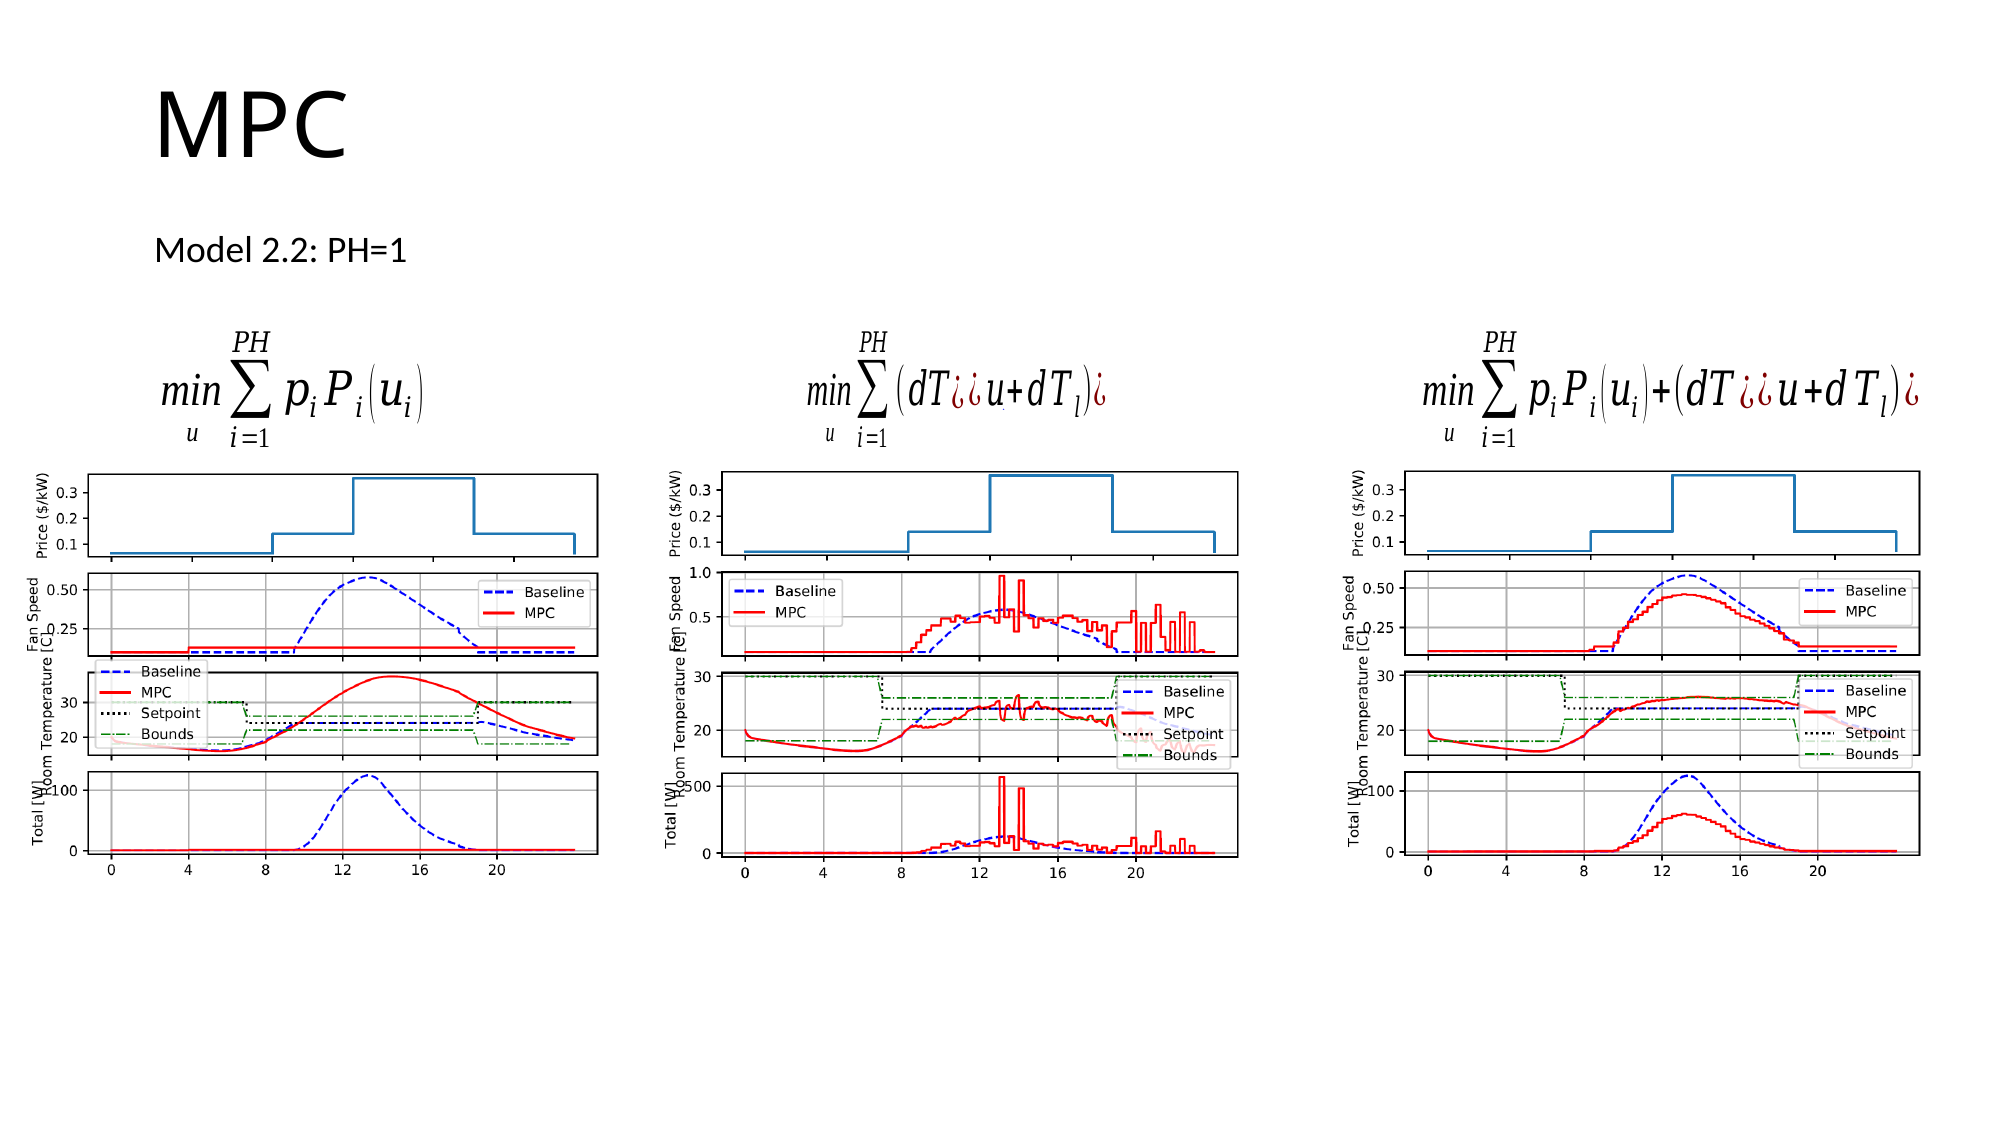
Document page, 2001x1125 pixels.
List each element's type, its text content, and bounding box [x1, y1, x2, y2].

title MPC [137, 59, 1863, 197]
picture [649, 408, 1265, 891]
picture [1330, 453, 1940, 891]
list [17, 453, 631, 891]
text_box Model 2.2: PH=1 [139, 217, 423, 278]
